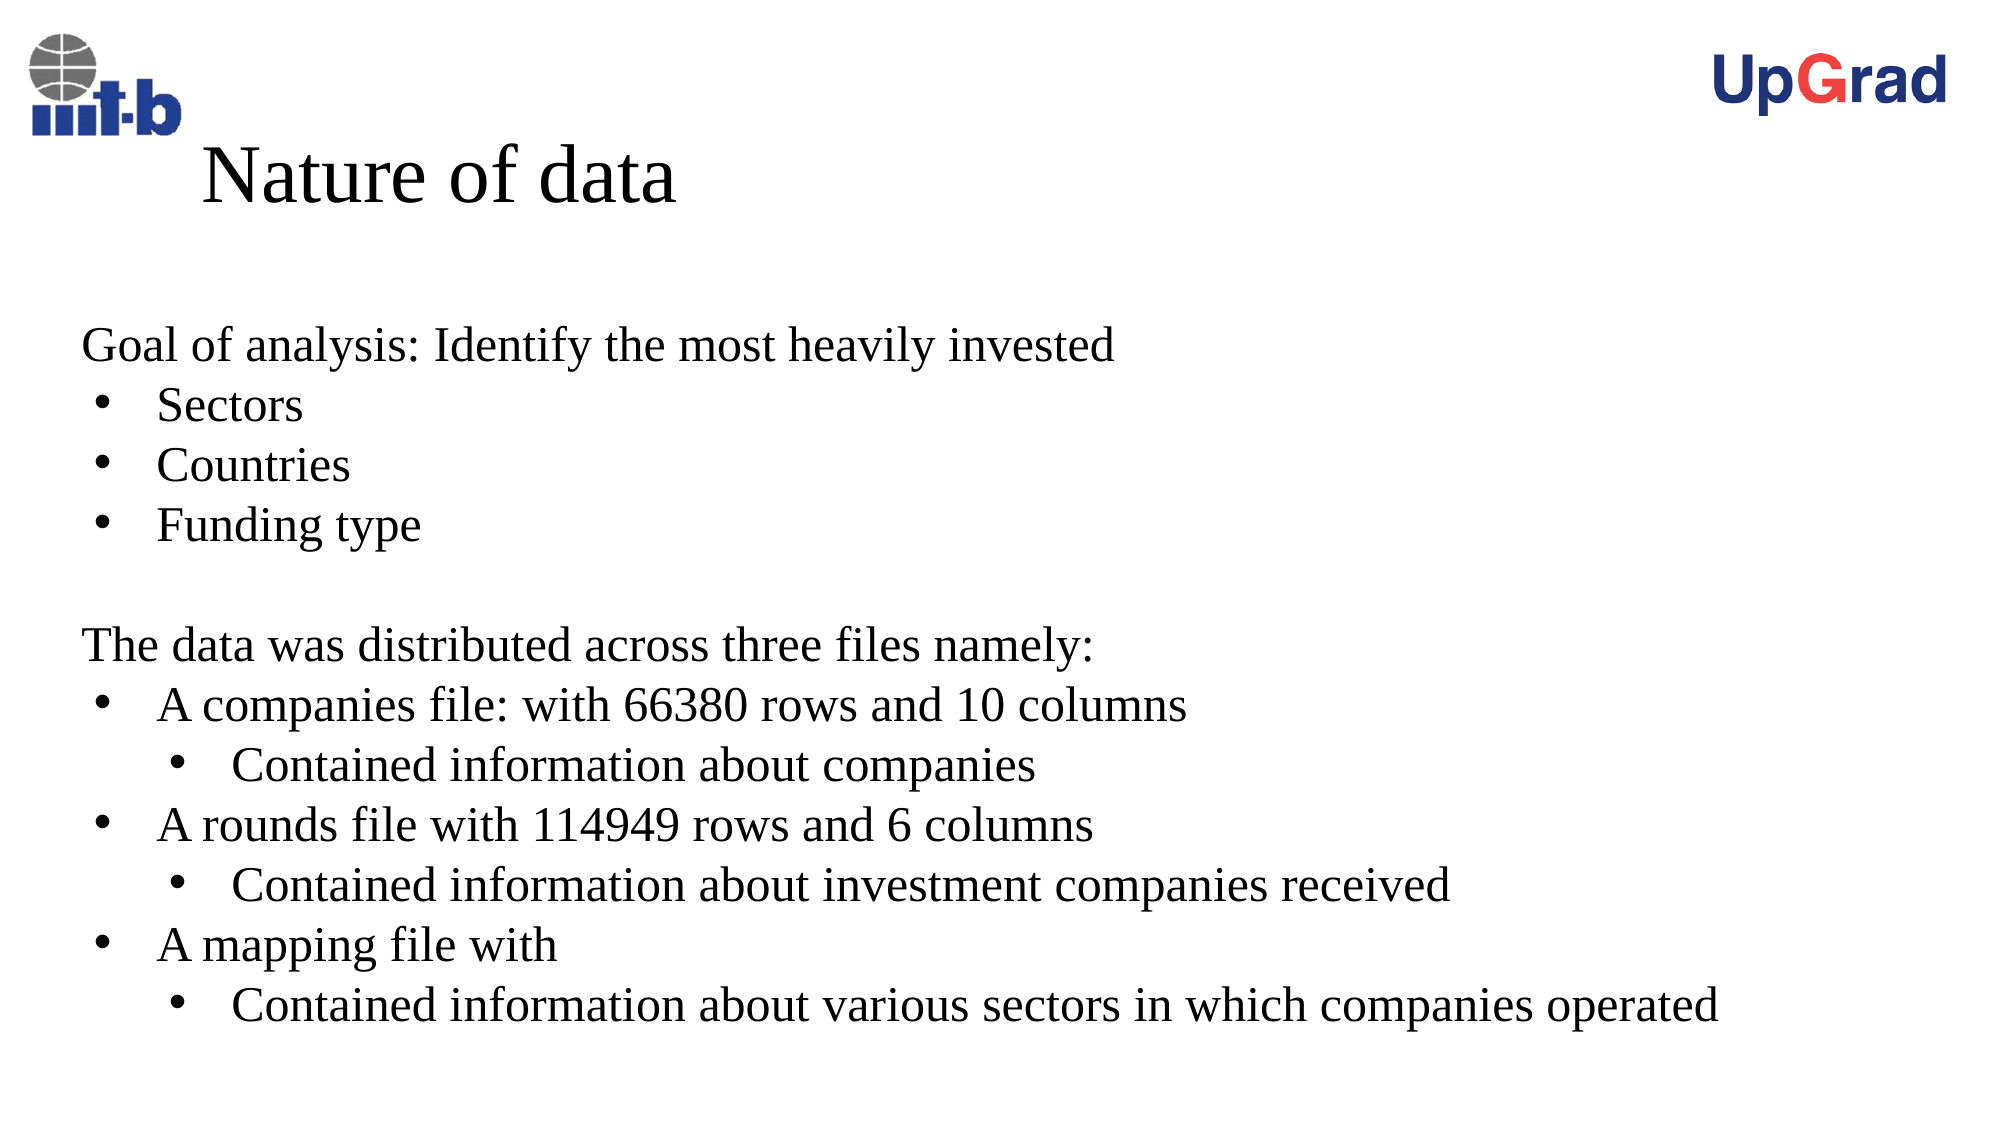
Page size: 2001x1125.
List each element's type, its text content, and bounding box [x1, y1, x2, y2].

picture [1714, 53, 1952, 116]
picture [0, 29, 208, 163]
title Nature of data [186, 104, 1715, 246]
list Goal of analysis: Identify the most heavily invested Sectors Countries Funding type The data was distributed across three files namely: A companies file: with 66380 rows and 10 columns Contained information about companies A rounds file with 114949 rows and 6 columns Contained information about investment companies received A mapping file with Contained information about various sectors in which companies operated [66, 304, 1899, 1017]
